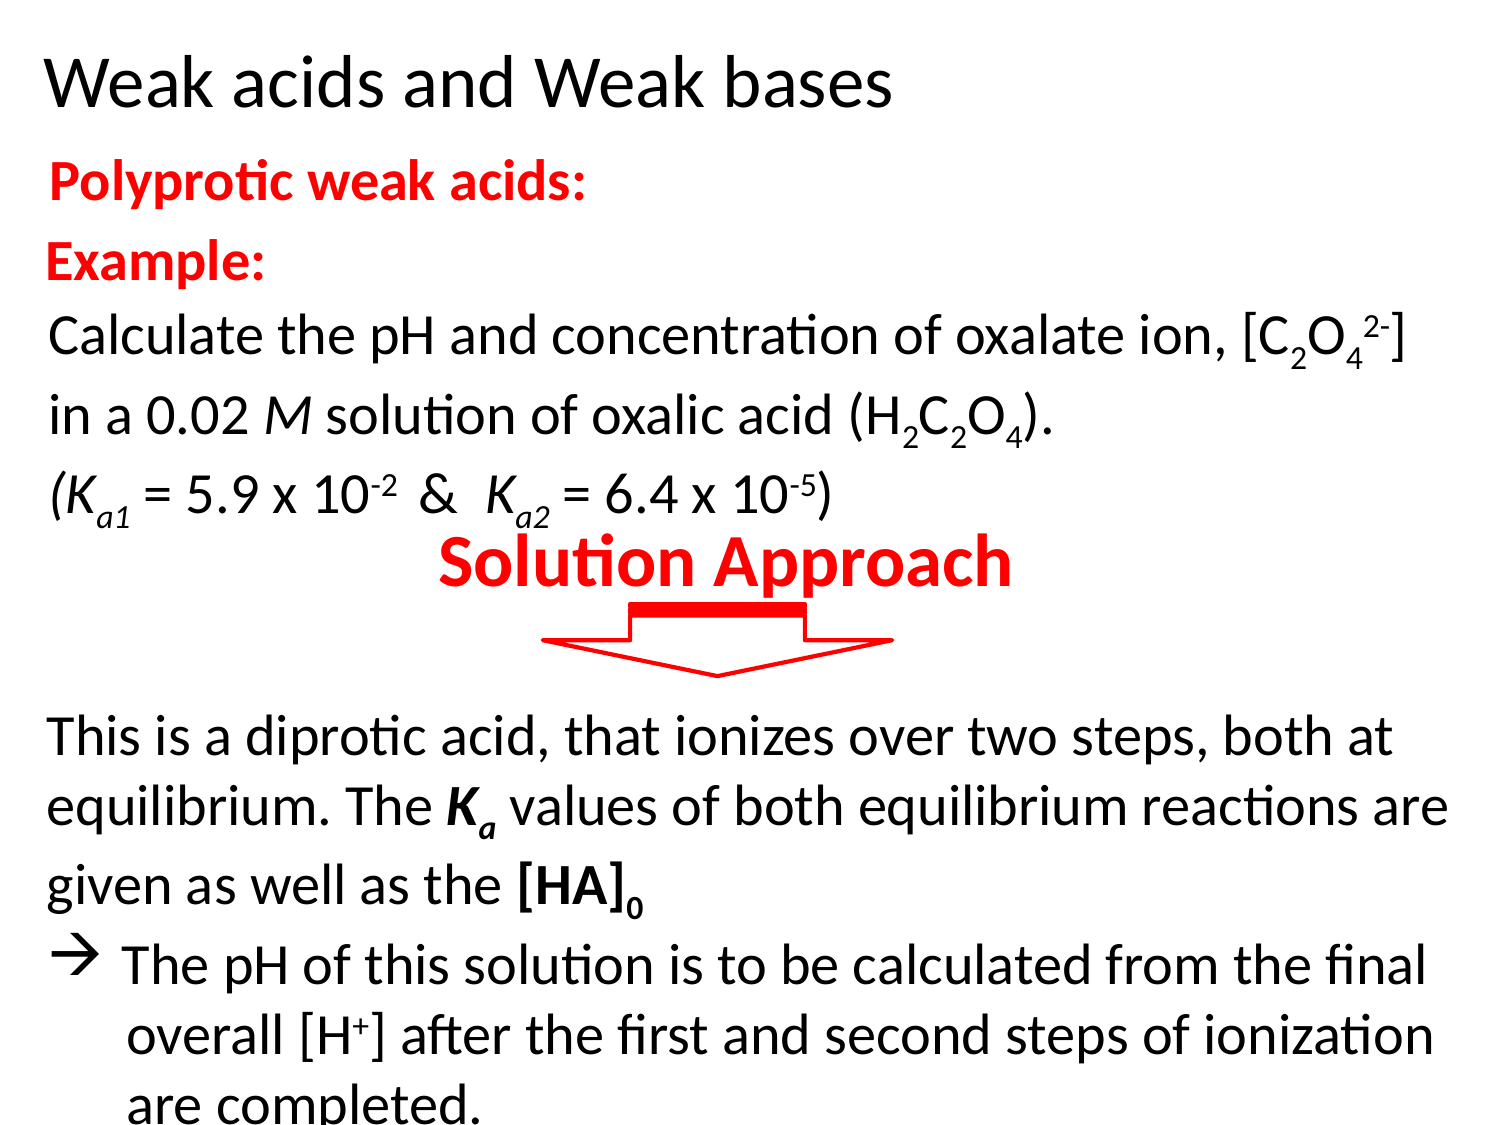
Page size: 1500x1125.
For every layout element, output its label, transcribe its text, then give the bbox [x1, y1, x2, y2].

text_box This is a diprotic acid, that ionizes over two steps, both at equilibrium. The Ka values of both equilibrium reactions are given as well as the [HA]0 The pH of this solution is to be calculated from the final overall [H+] after the first and second steps of ionization are completed. [32, 689, 1478, 1125]
text_box Example: [30, 214, 282, 300]
text_box Polyprotic weak acids: [35, 134, 603, 220]
text_box Solution Approach [423, 503, 1030, 609]
text_box Weak acids and Weak bases [28, 24, 910, 130]
text_box Calculate the pH and concentration of oxalate ion, [C2O42-] in a 0.02 M solution of oxalic acid (H2C2O4). (Ka1 = 5.9 x 10-2 & Ka2 = 6.4 x 10-5) [33, 288, 1474, 543]
text_box [540, 602, 895, 679]
